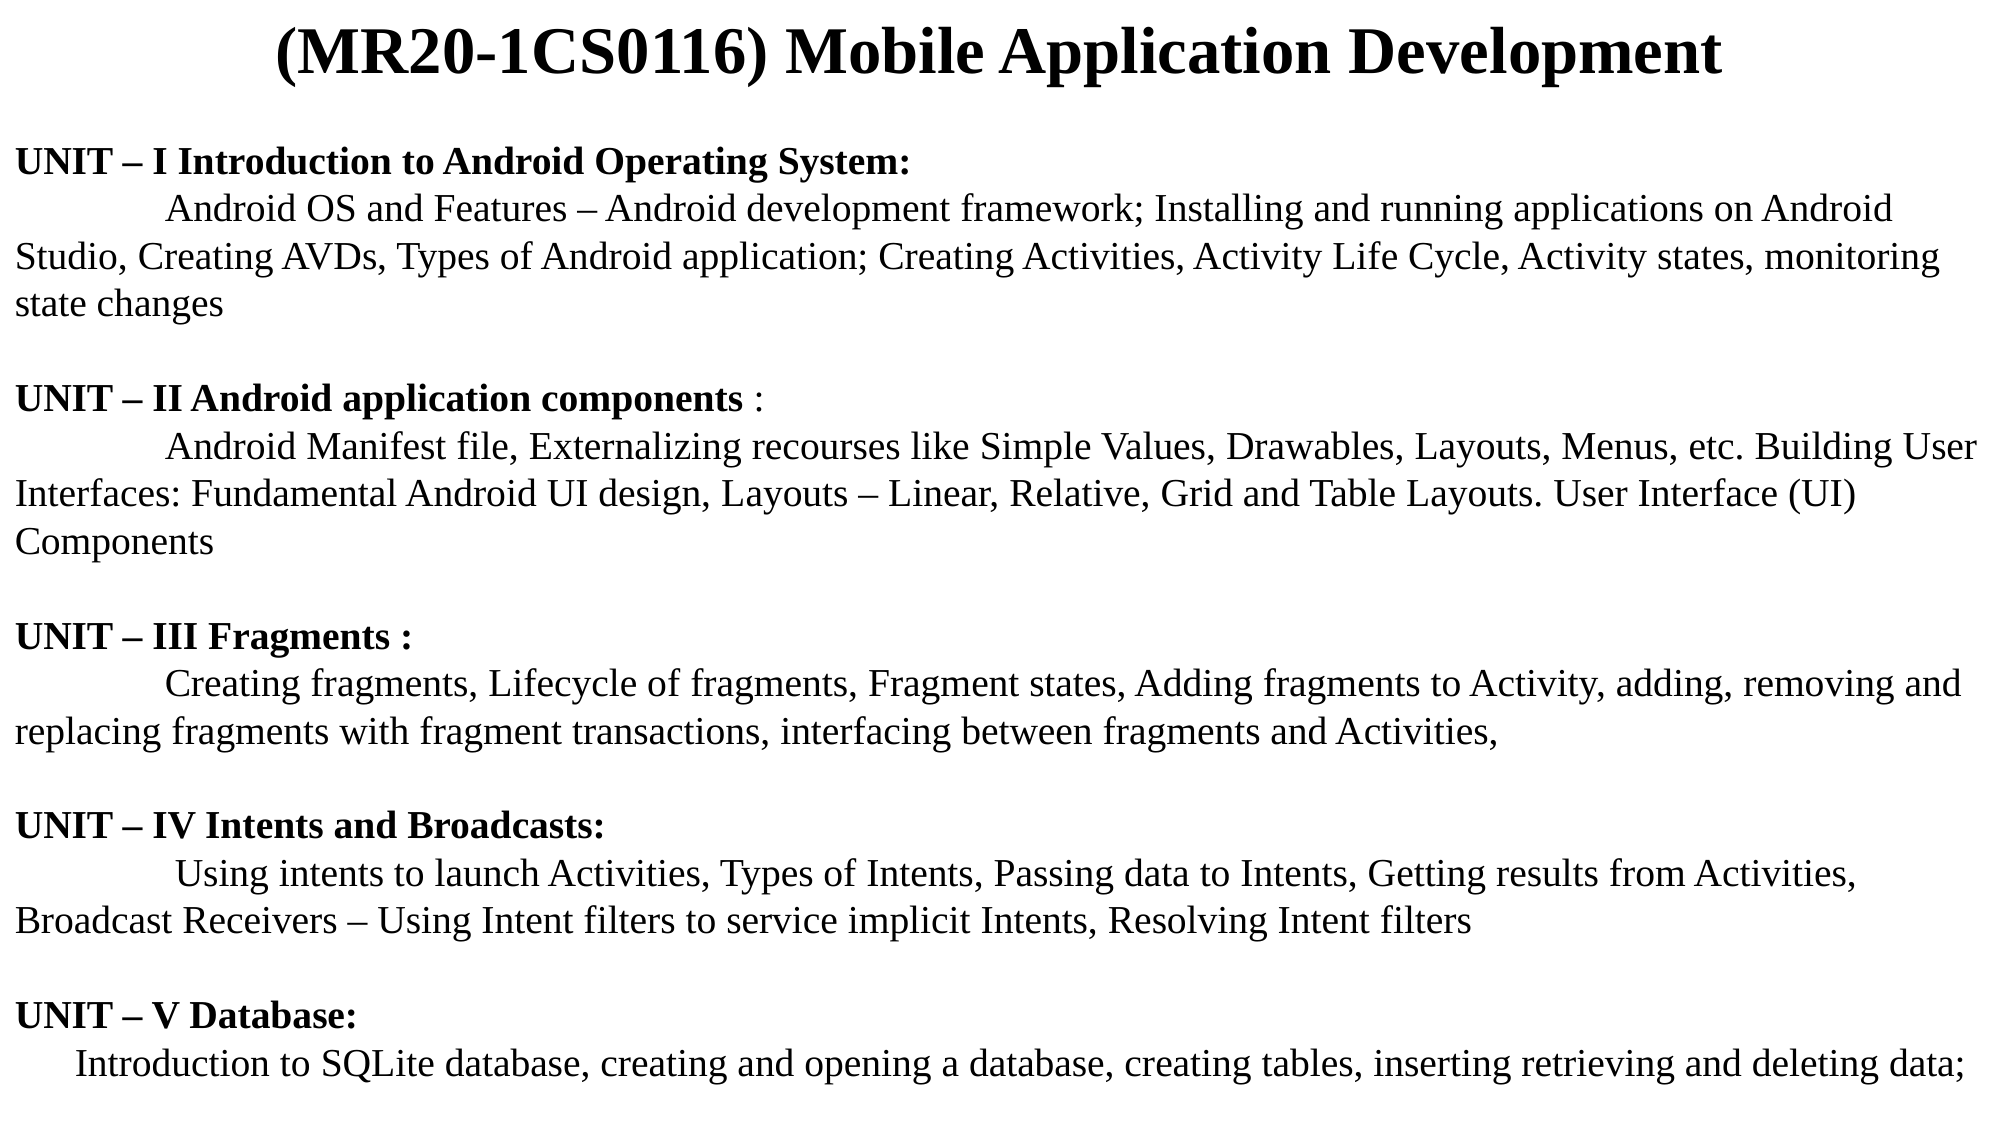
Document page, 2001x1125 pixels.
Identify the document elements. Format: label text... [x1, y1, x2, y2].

text_box (MR20-1CS0116) Mobile Application Development UNIT – I Introduction to Android Operating System: Android OS and Features – Android development framework; Installing and running applications on Android Studio, Creating AVDs, Types of Android application; Creating Activities, Activity Life Cycle, Activity states, monitoring state changes UNIT – II Android application components : Android Manifest file, Externalizing recourses like Simple Values, Drawables, Layouts, Menus, etc. Building User Interfaces: Fundamental Android UI design, Layouts – Linear, Relative, Grid and Table Layouts. User Interface (UI) Components UNIT – III Fragments : Creating fragments, Lifecycle of fragments, Fragment states, Adding fragments to Activity, adding, removing and replacing fragments with fragment transactions, interfacing between fragments and Activities, UNIT – IV Intents and Broadcasts: Using intents to launch Activities, Types of Intents, Passing data to Intents, Getting results from Activities, Broadcast Receivers – Using Intent filters to service implicit Intents, Resolving Intent filters UNIT – V Database: Introduction to SQLite database, creating and opening a database, creating tables, inserting retrieving and deleting data; [0, 0, 2000, 1092]
